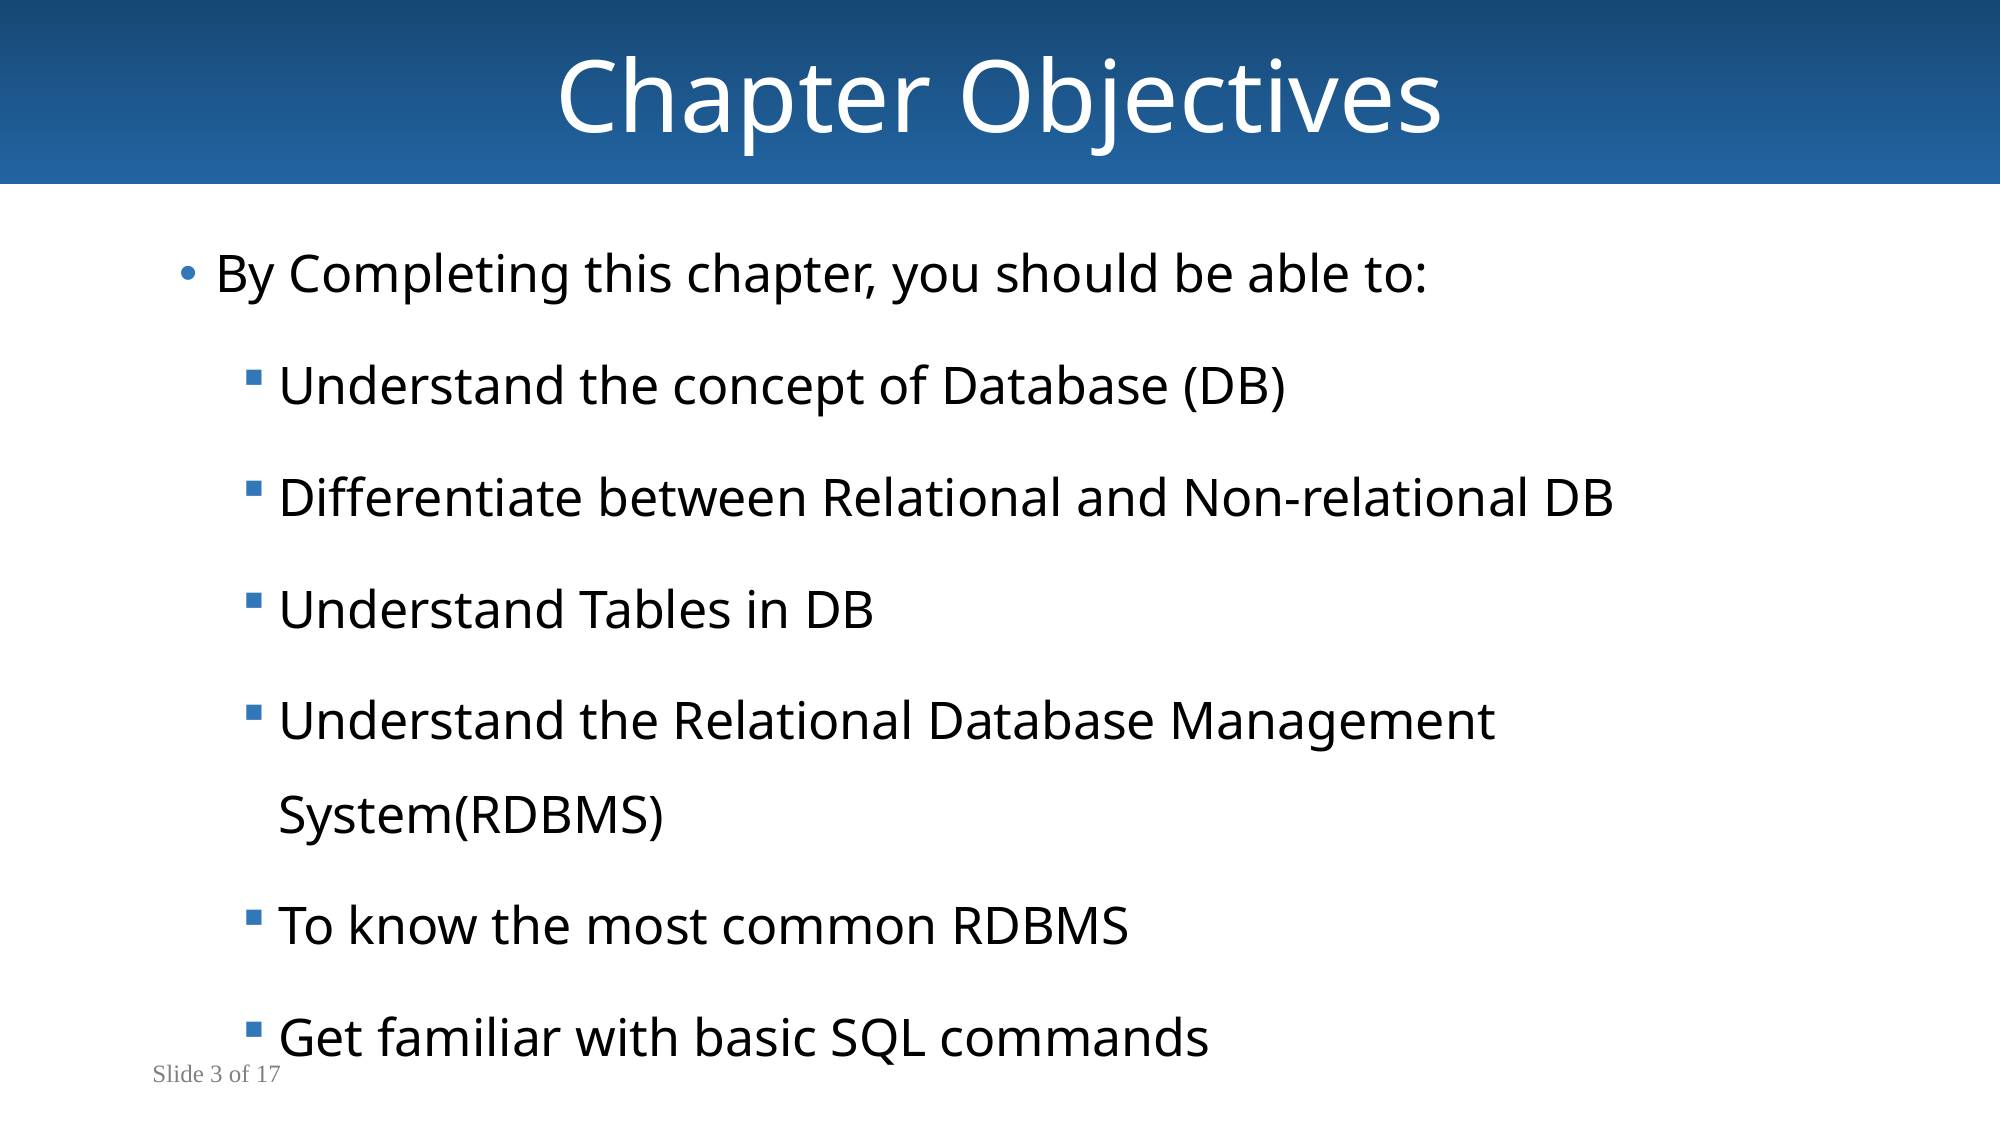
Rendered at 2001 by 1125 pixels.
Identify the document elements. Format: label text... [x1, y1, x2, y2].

slide_number Slide 3 of 17 [137, 1042, 588, 1103]
list By Completing this chapter, you should be able to: Understand the concept of Database (DB) Differentiate between Relational and Non-relational DB Understand Tables in DB Understand the Relational Database Management System(RDBMS) To know the most common RDBMS Get familiar with basic SQL commands [164, 202, 1815, 1080]
text_box Chapter Objectives [0, 0, 2000, 185]
